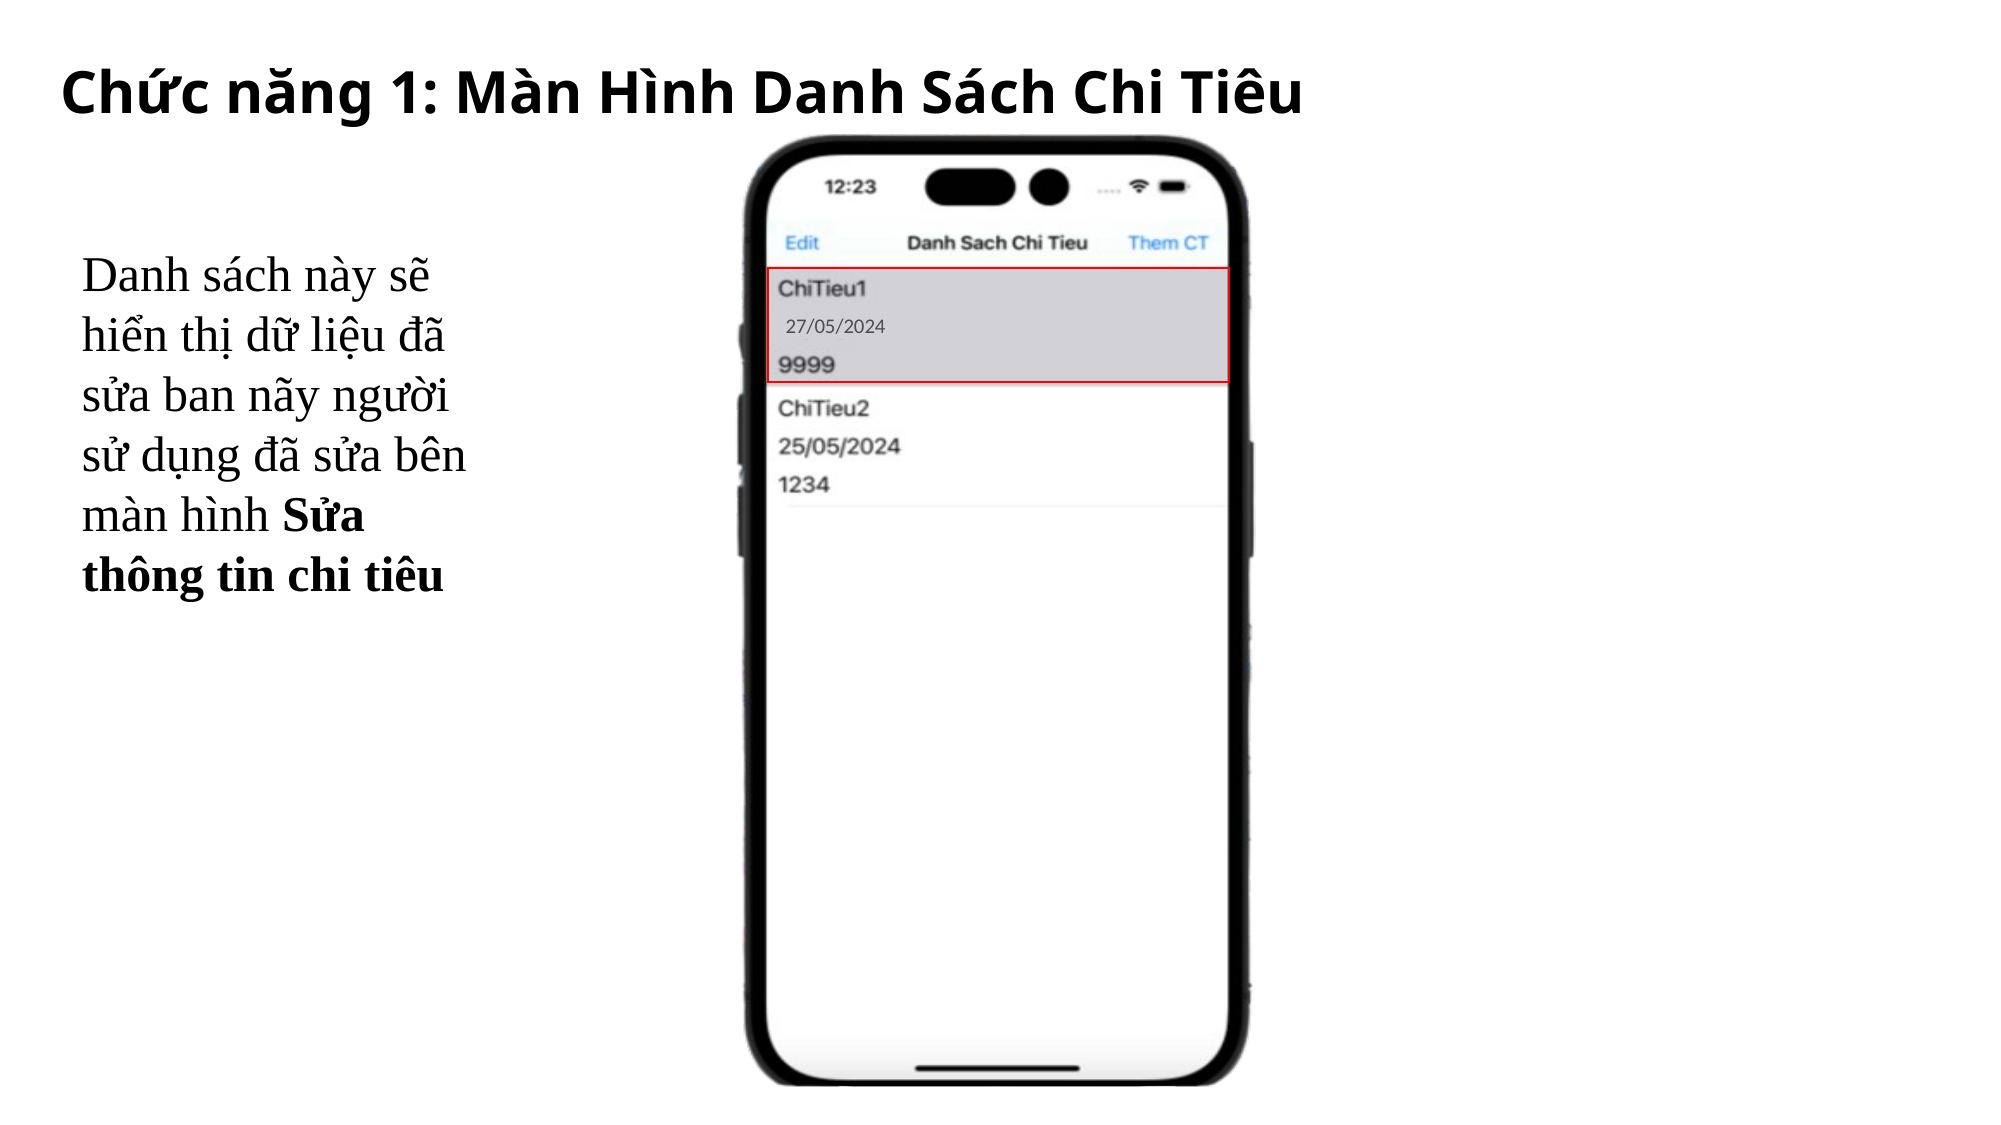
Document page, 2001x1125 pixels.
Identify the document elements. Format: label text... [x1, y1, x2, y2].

picture [727, 133, 1273, 1088]
text_box Danh sách này sẽ hiển thị dữ liệu đã sửa ban nãy người sử dụng đã sửa bên màn hình Sửa thông tin chi tiêu [66, 233, 512, 609]
text_box Chức năng 1: Màn Hình Danh Sách Chi Tiêu [45, 47, 1321, 133]
